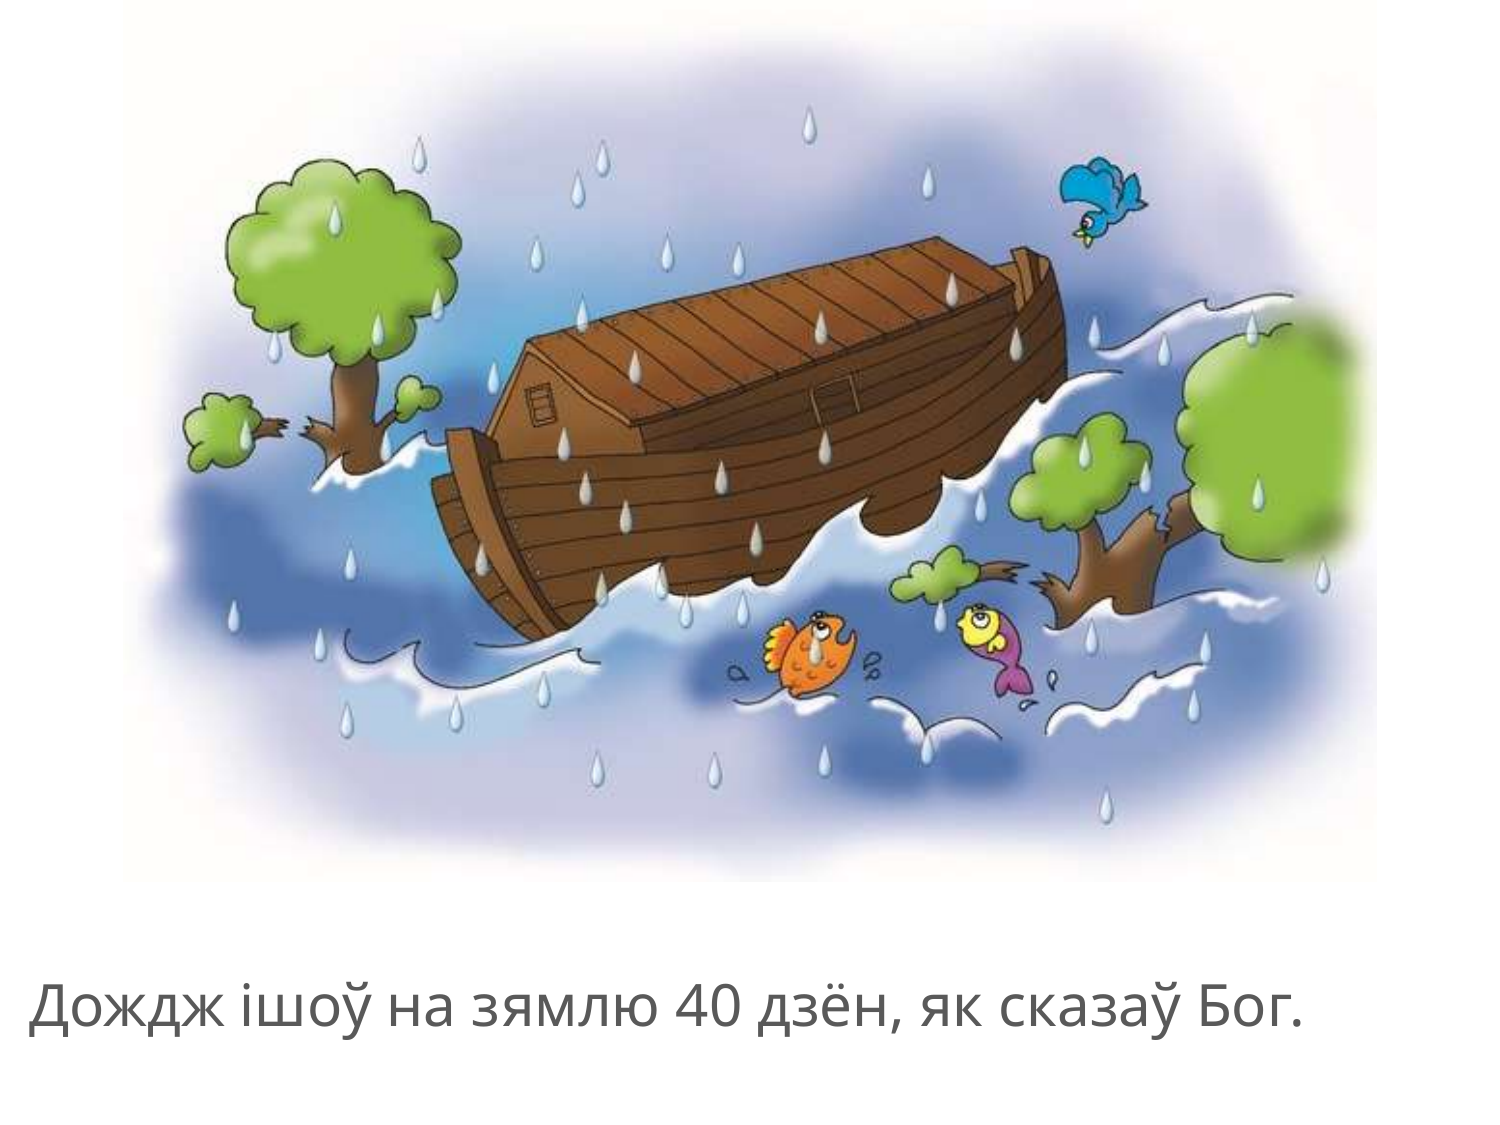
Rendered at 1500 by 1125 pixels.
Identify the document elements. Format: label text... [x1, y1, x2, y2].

picture [122, 0, 1377, 882]
text_box Дождж ішоў на зямлю 40 дзён, як сказаў Бог. [14, 961, 1500, 1046]
